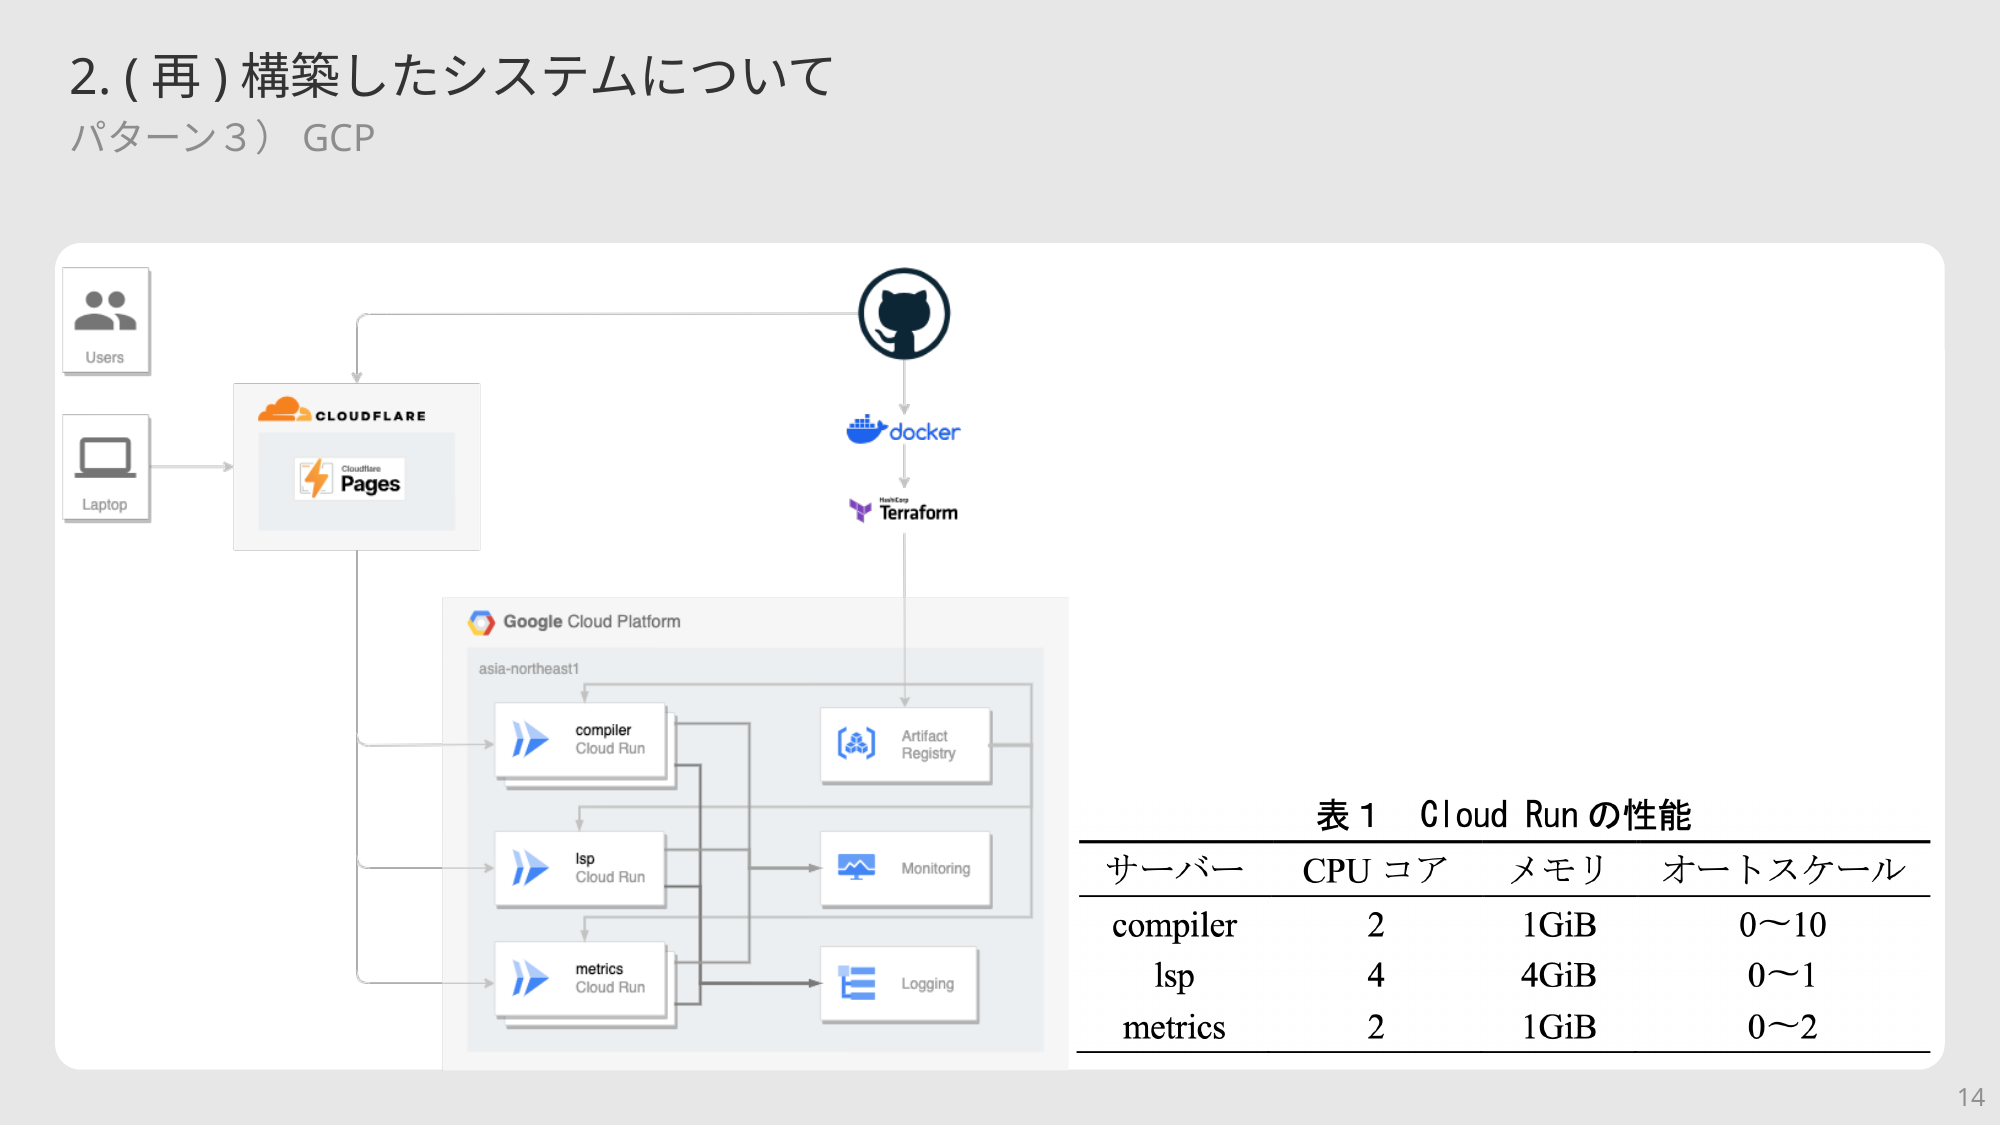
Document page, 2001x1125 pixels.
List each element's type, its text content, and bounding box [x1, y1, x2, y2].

title 2. (再)構築したシステムについて [55, 44, 1945, 102]
list パターン３）GCP [55, 112, 1945, 233]
picture [62, 266, 1069, 1071]
slide_number 14 [1889, 1070, 2000, 1125]
picture [1071, 793, 1934, 1059]
